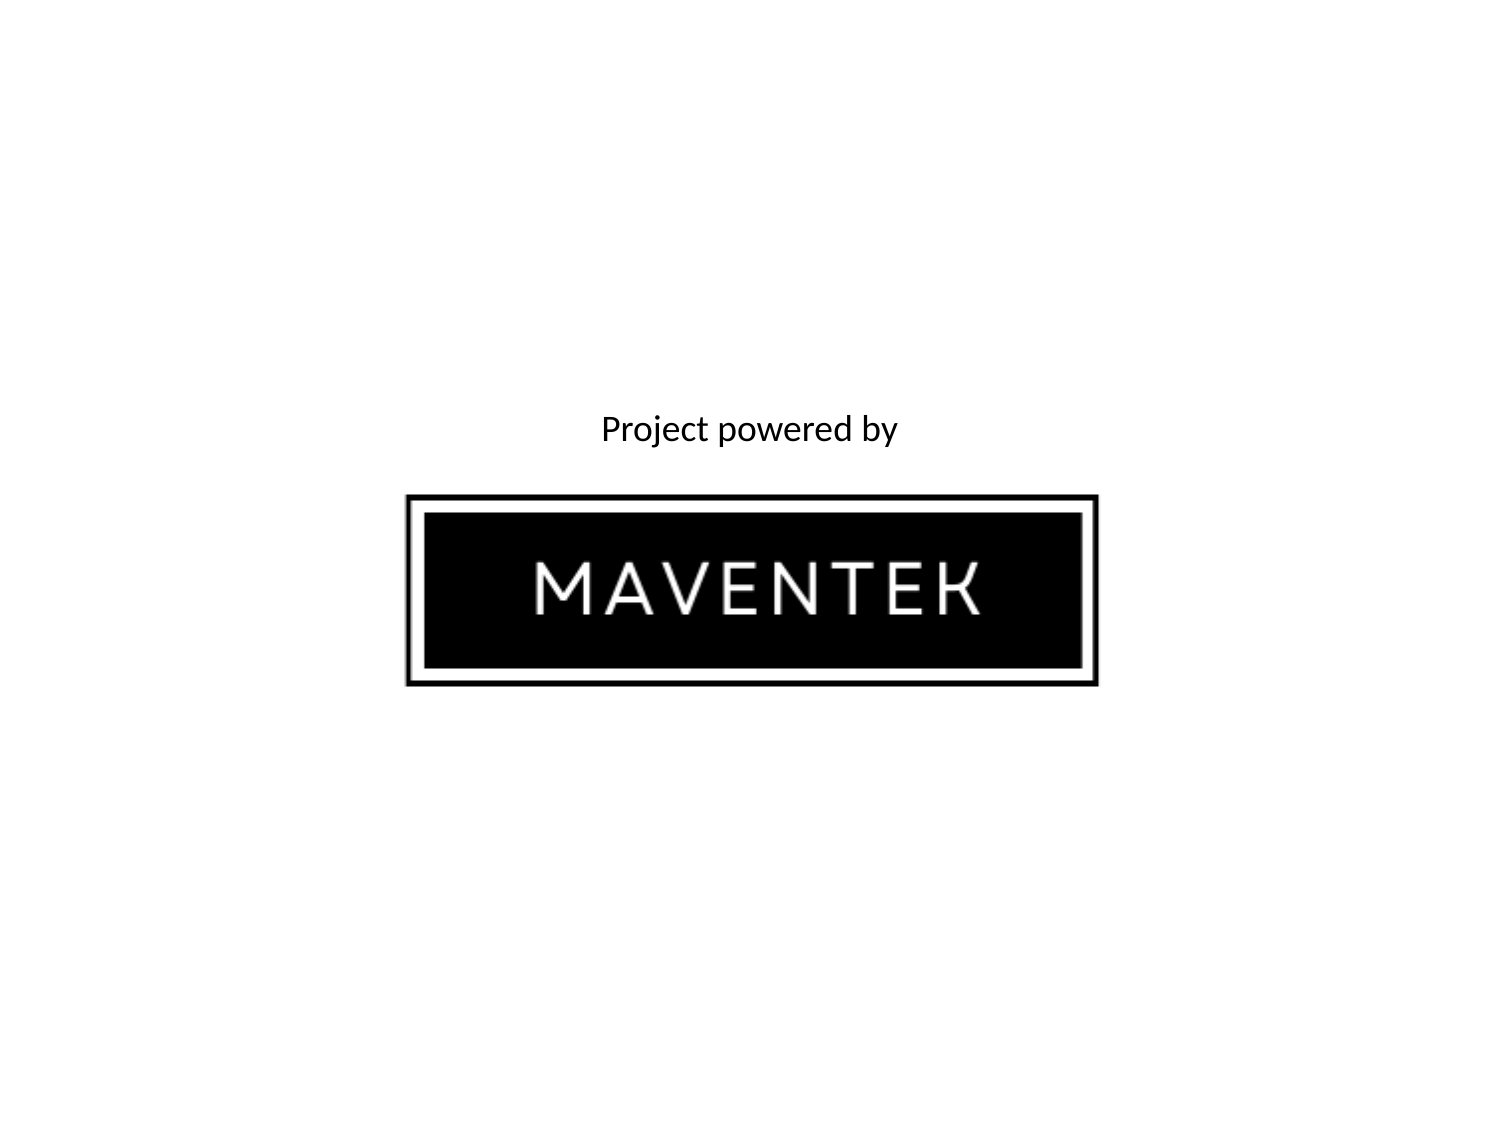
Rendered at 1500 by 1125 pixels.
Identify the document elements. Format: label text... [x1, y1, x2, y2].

text_box Project powered by [586, 397, 914, 457]
picture [397, 479, 1103, 695]
